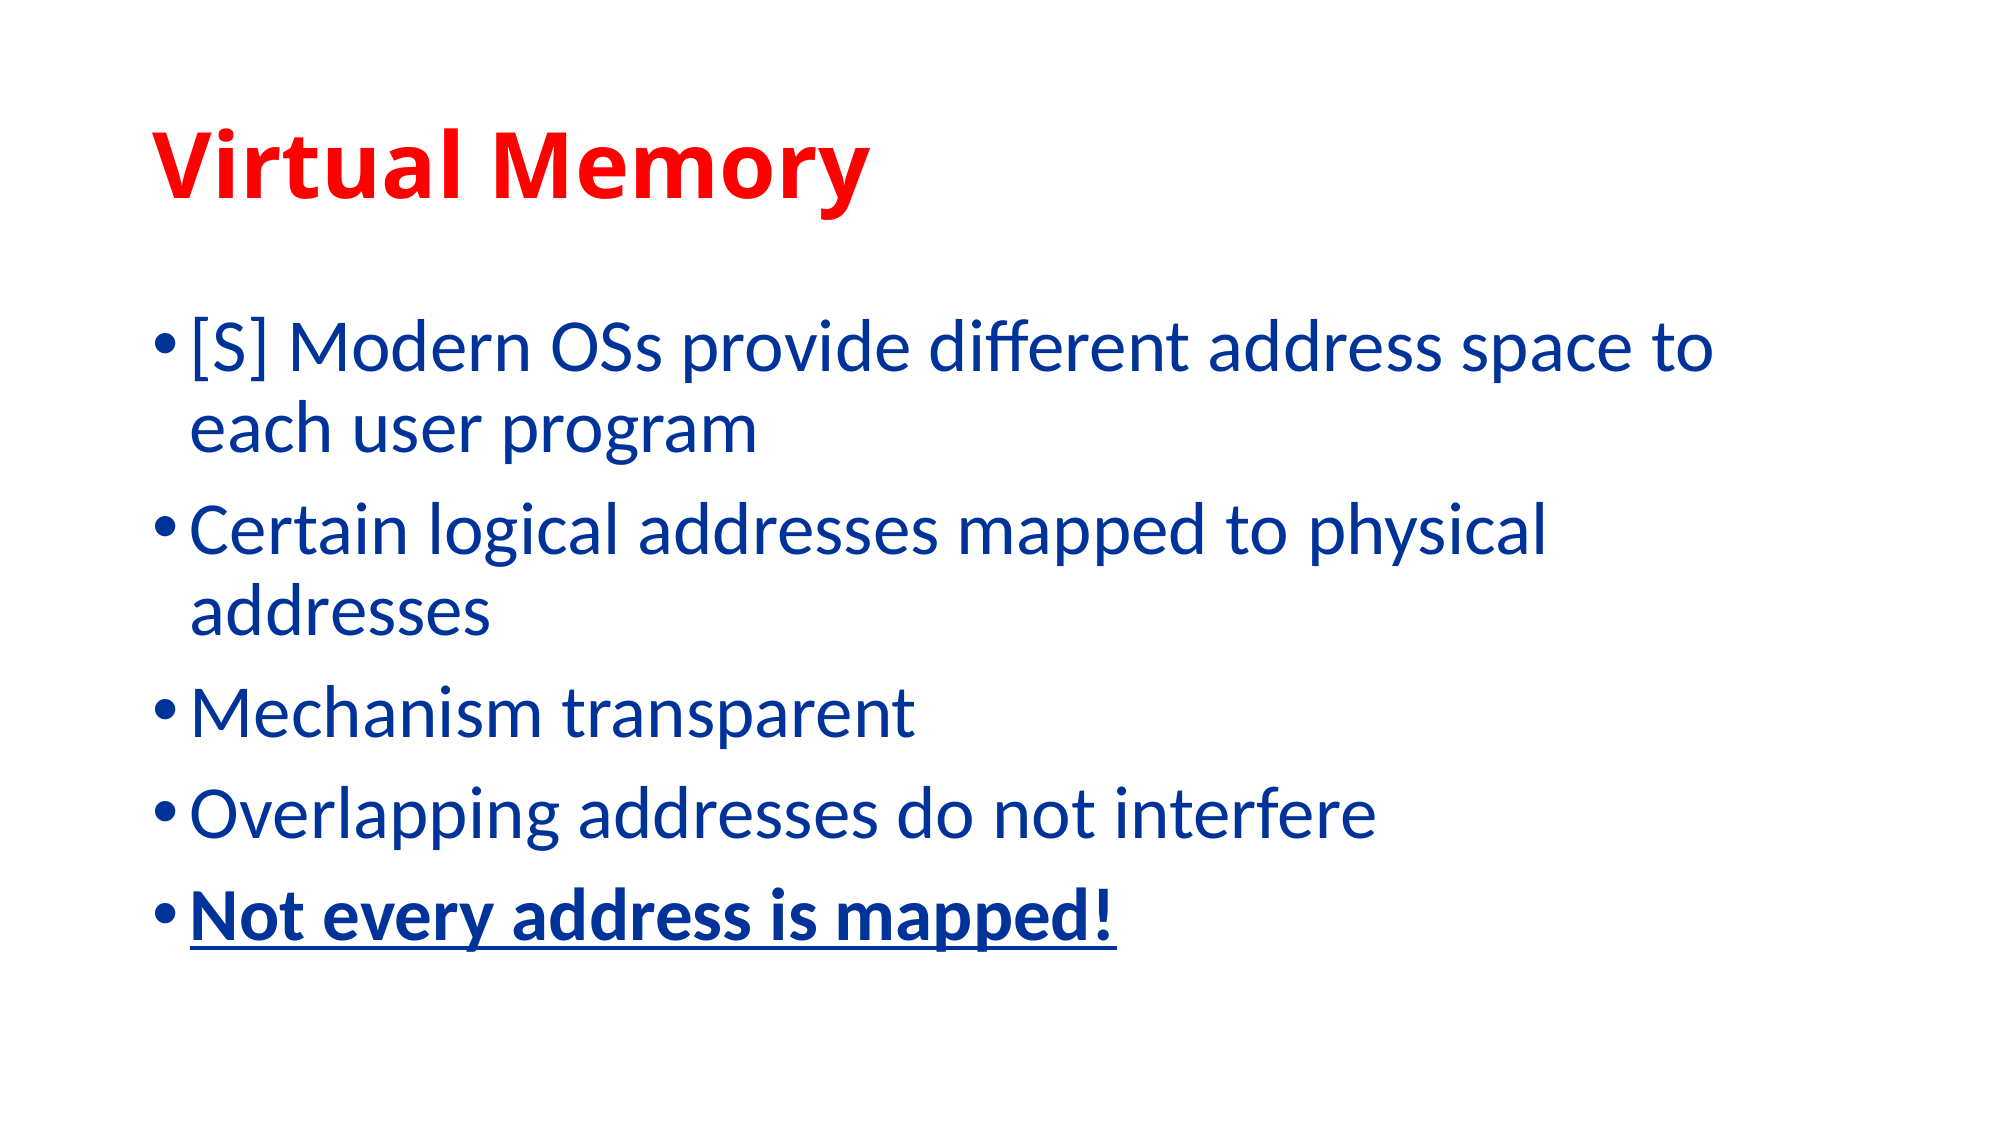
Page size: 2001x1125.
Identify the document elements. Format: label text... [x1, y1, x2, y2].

list [S] Modern OSs provide different address space to each user program Certain logical addresses mapped to physical addresses Mechanism transparent Overlapping addresses do not interfere Not every address is mapped! [137, 299, 1863, 1014]
title Virtual Memory [137, 59, 1863, 278]
